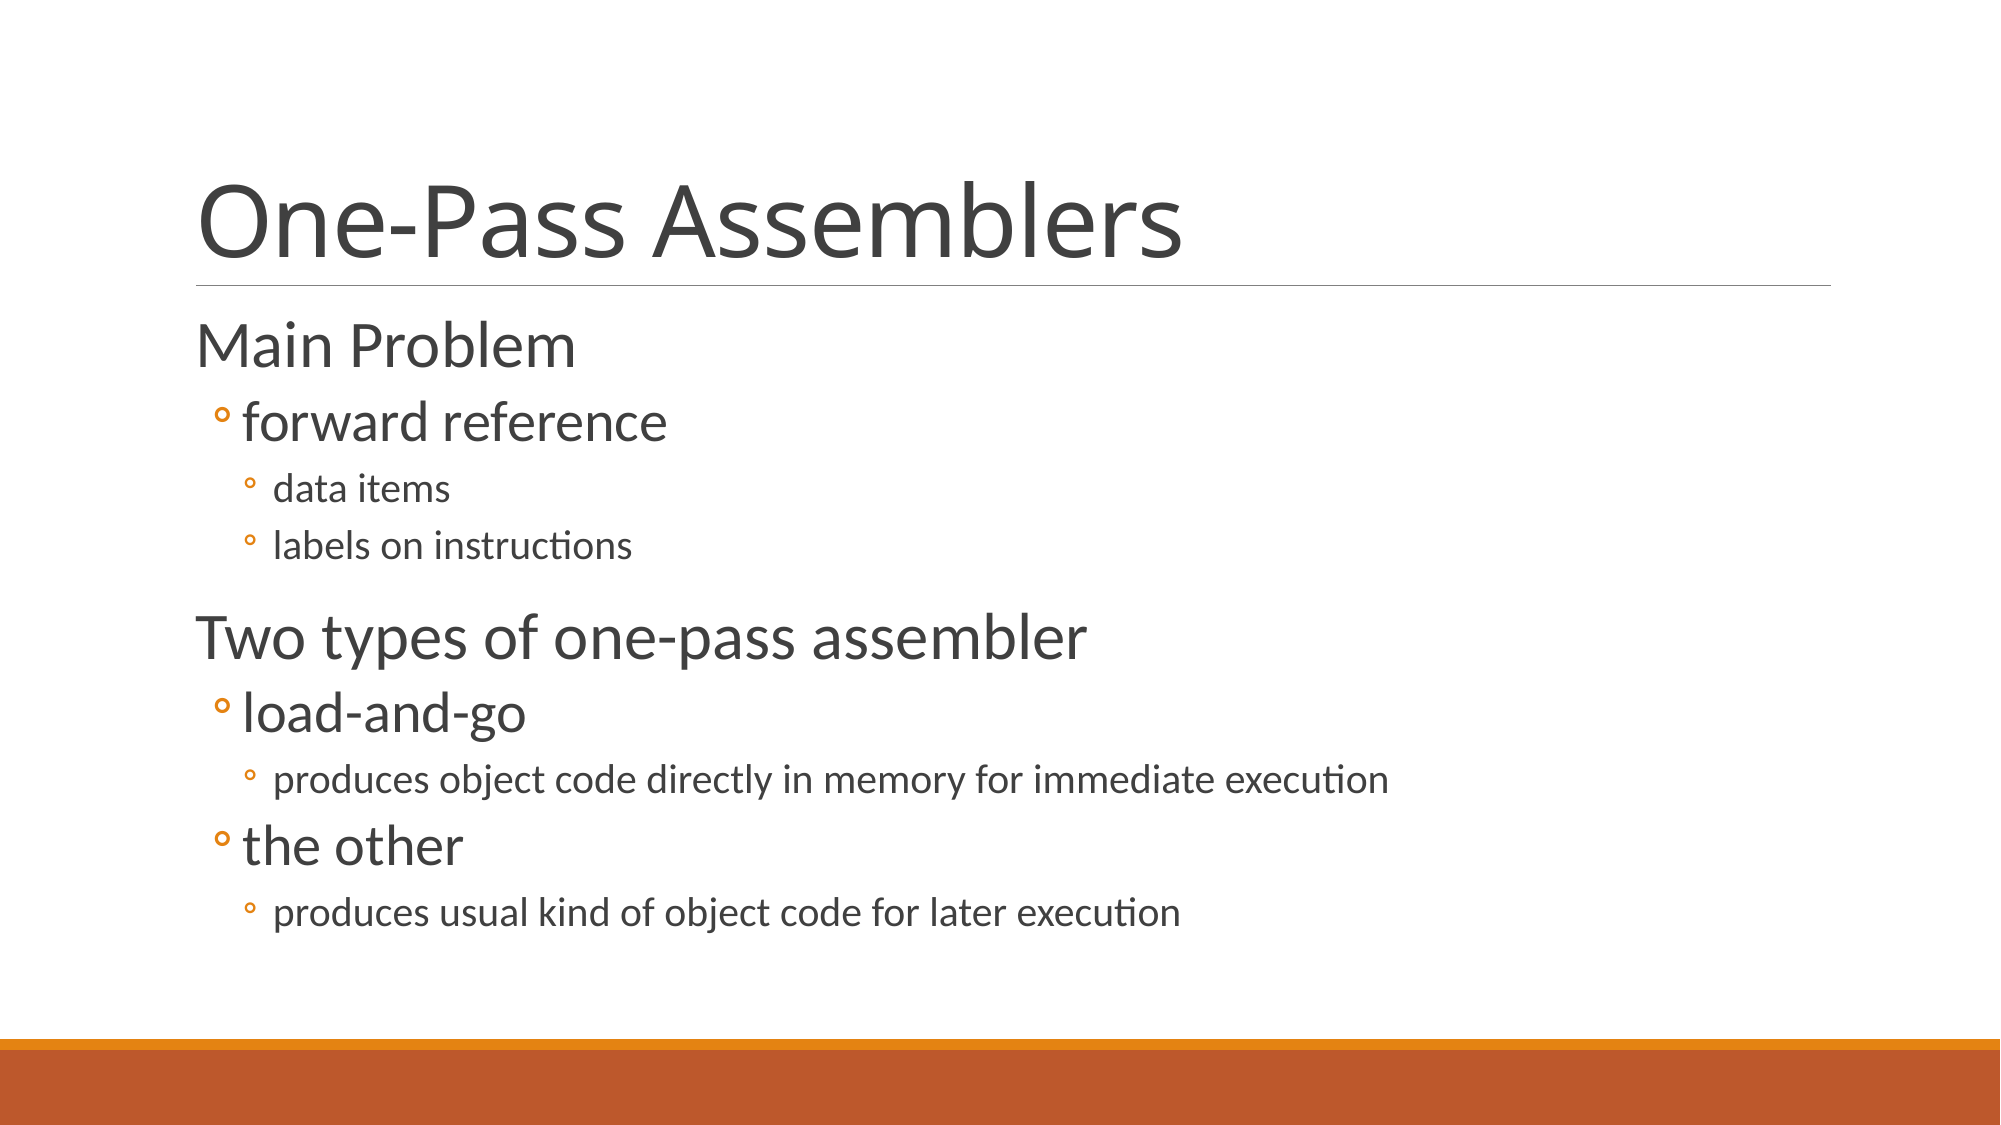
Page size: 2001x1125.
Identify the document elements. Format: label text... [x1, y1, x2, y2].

list Main Problem forward reference data items labels on instructions Two types of one-pass assembler load-and-go produces object code directly in memory for immediate execution the other produces usual kind of object code for later execution [180, 302, 1830, 963]
title One-Pass Assemblers [180, 47, 1830, 285]
